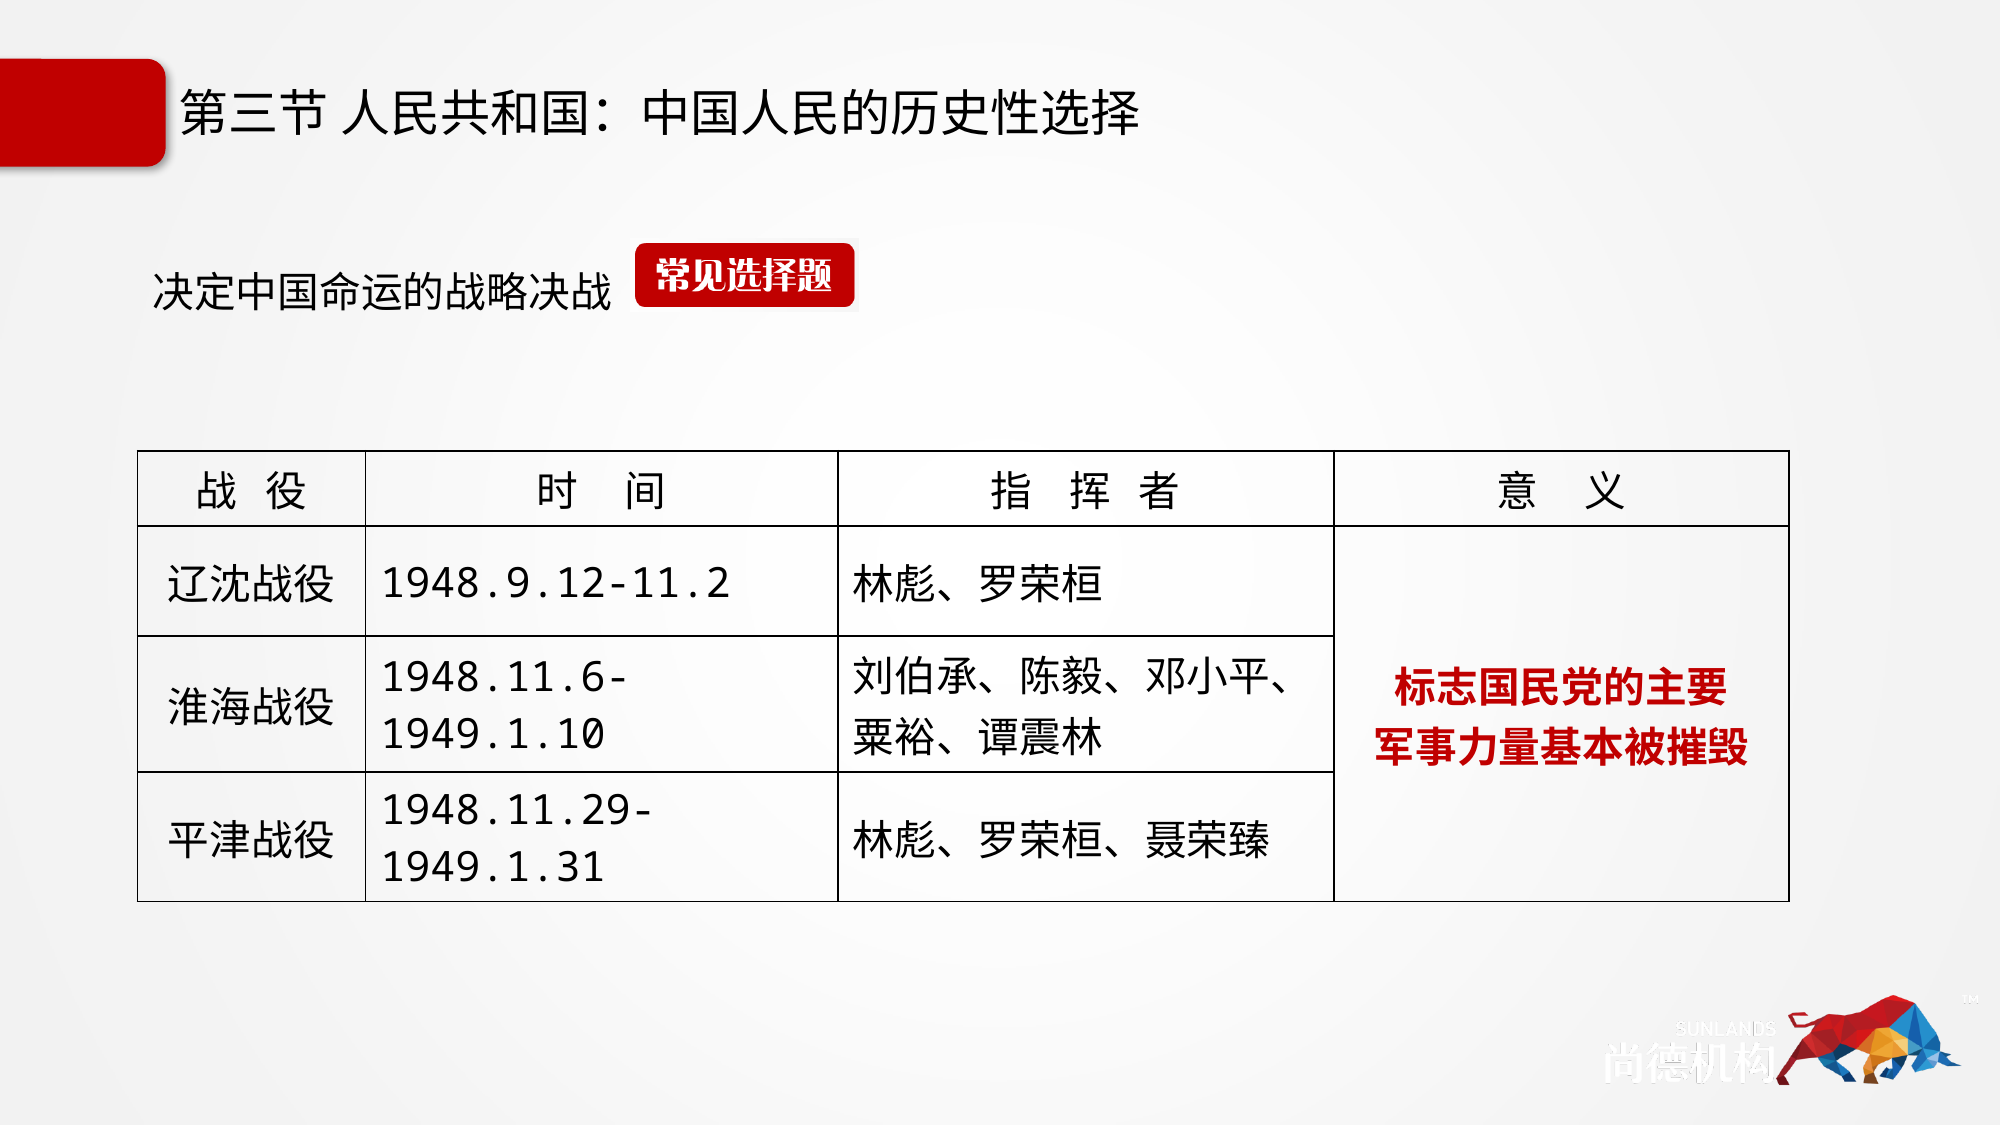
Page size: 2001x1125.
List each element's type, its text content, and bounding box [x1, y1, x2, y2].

table_cell 林彪、罗荣桓 [839, 527, 1333, 635]
picture [0, 0, 2001, 1125]
table_cell 1948.9.12-11.2 [366, 527, 837, 635]
table_cell 辽沈战役 [138, 527, 365, 635]
table_cell 淮海战役 [138, 637, 365, 771]
table_cell 林彪、罗荣桓、聂荣臻 [839, 773, 1333, 901]
list 决定中国命运的战略决战 [137, 207, 1863, 362]
table_header 意 义 [1335, 452, 1788, 525]
table_cell 平津战役 [138, 773, 365, 901]
table_cell 1948.11.29-1949.1.31 [366, 773, 837, 901]
table_cell 标志国民党的主要 军事力量基本被摧毁 [1335, 527, 1788, 901]
title 第三节 人民共和国：中国人民的历史性选择 [164, 71, 1836, 161]
table_header 时 间 [366, 452, 837, 525]
table_cell 1948.11.6-1949.1.10 [366, 637, 837, 771]
table_header 战 役 [138, 452, 365, 525]
table_header 指 挥 者 [839, 452, 1333, 525]
table_cell 刘伯承、陈毅、邓小平、粟裕、谭震林 [839, 637, 1333, 771]
